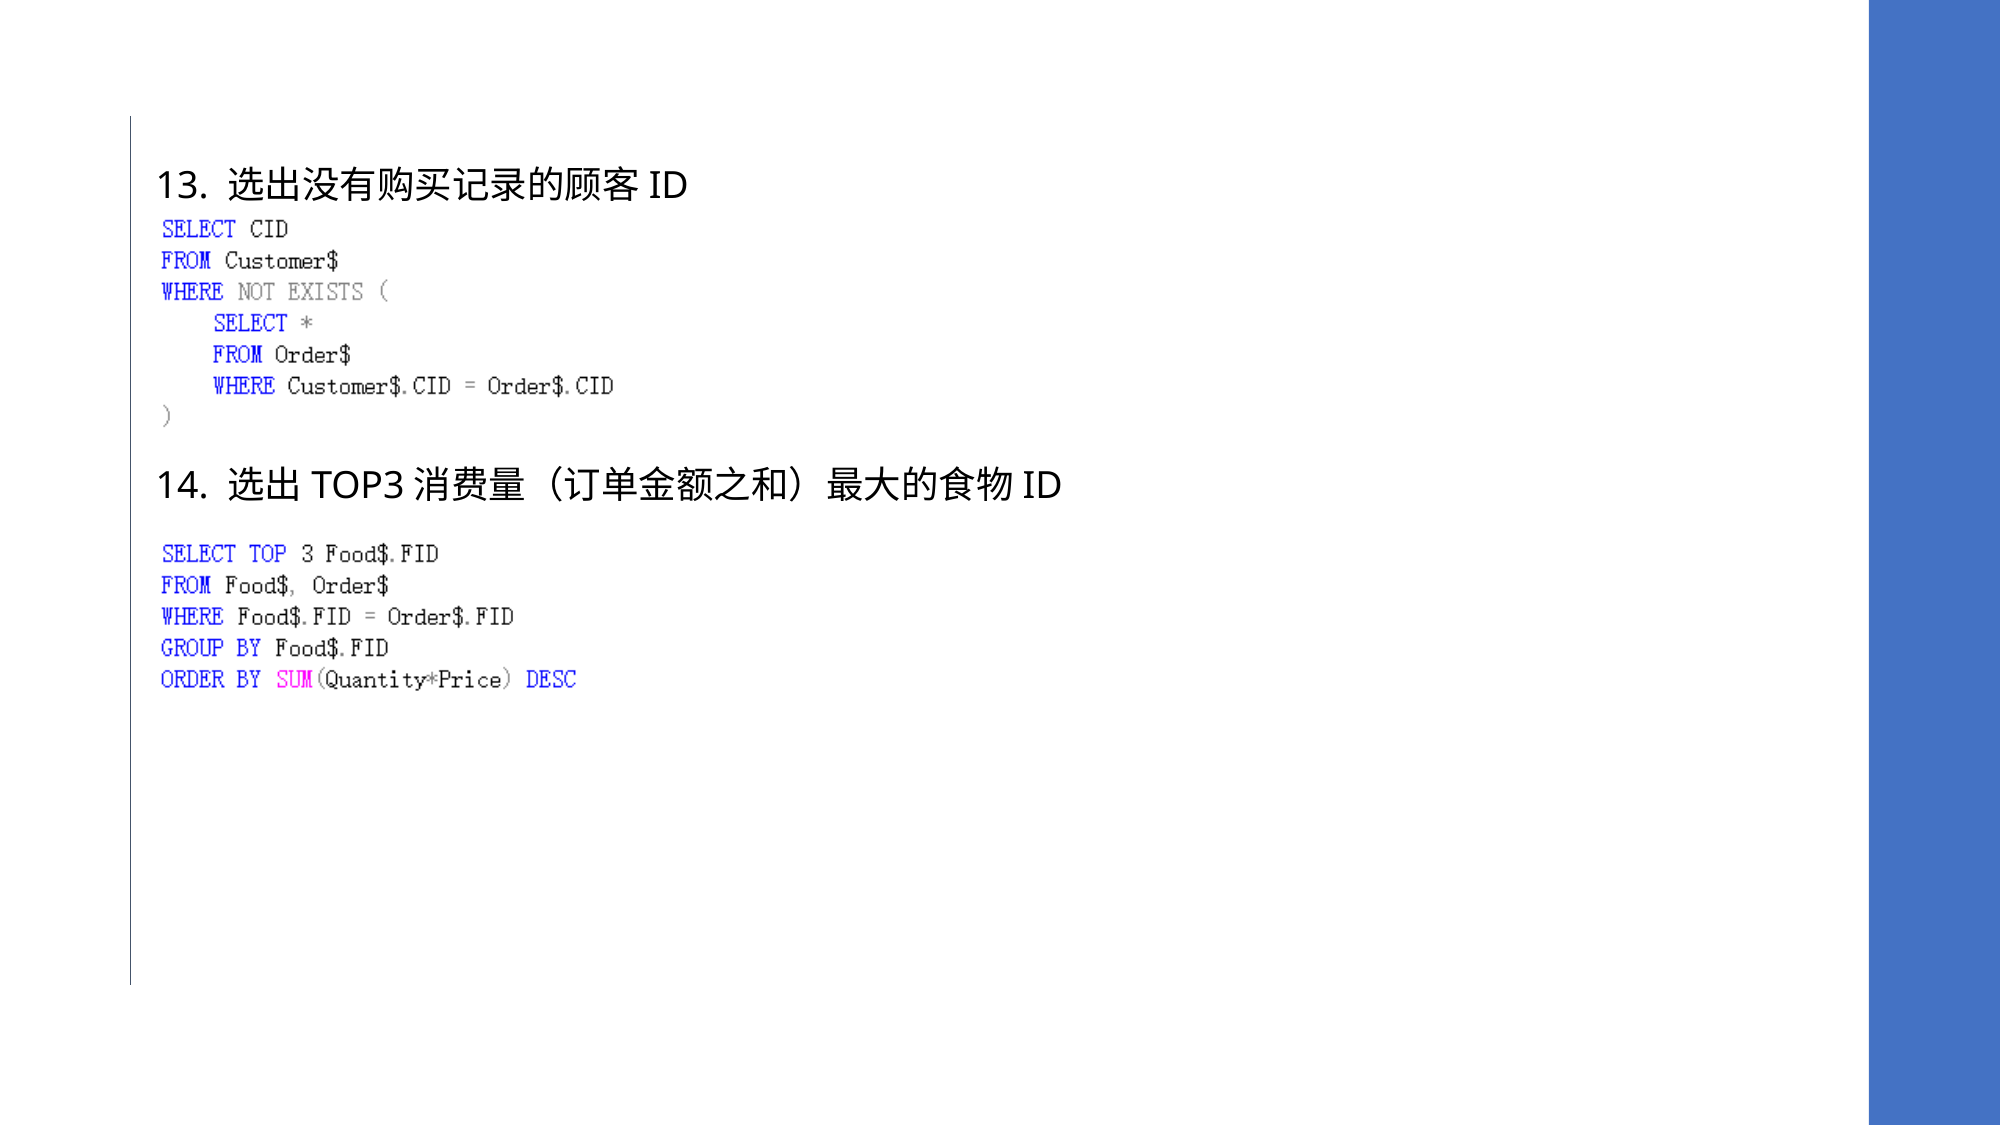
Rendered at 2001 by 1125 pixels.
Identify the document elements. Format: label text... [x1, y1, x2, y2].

text_box 13. 选出没有购买记录的顾客ID [140, 153, 1712, 214]
picture [159, 214, 641, 435]
text_box 14. 选出TOP3消费量（订单金额之和）最大的食物ID [140, 453, 1712, 514]
picture [159, 534, 607, 705]
text_box [1868, 0, 2000, 1125]
